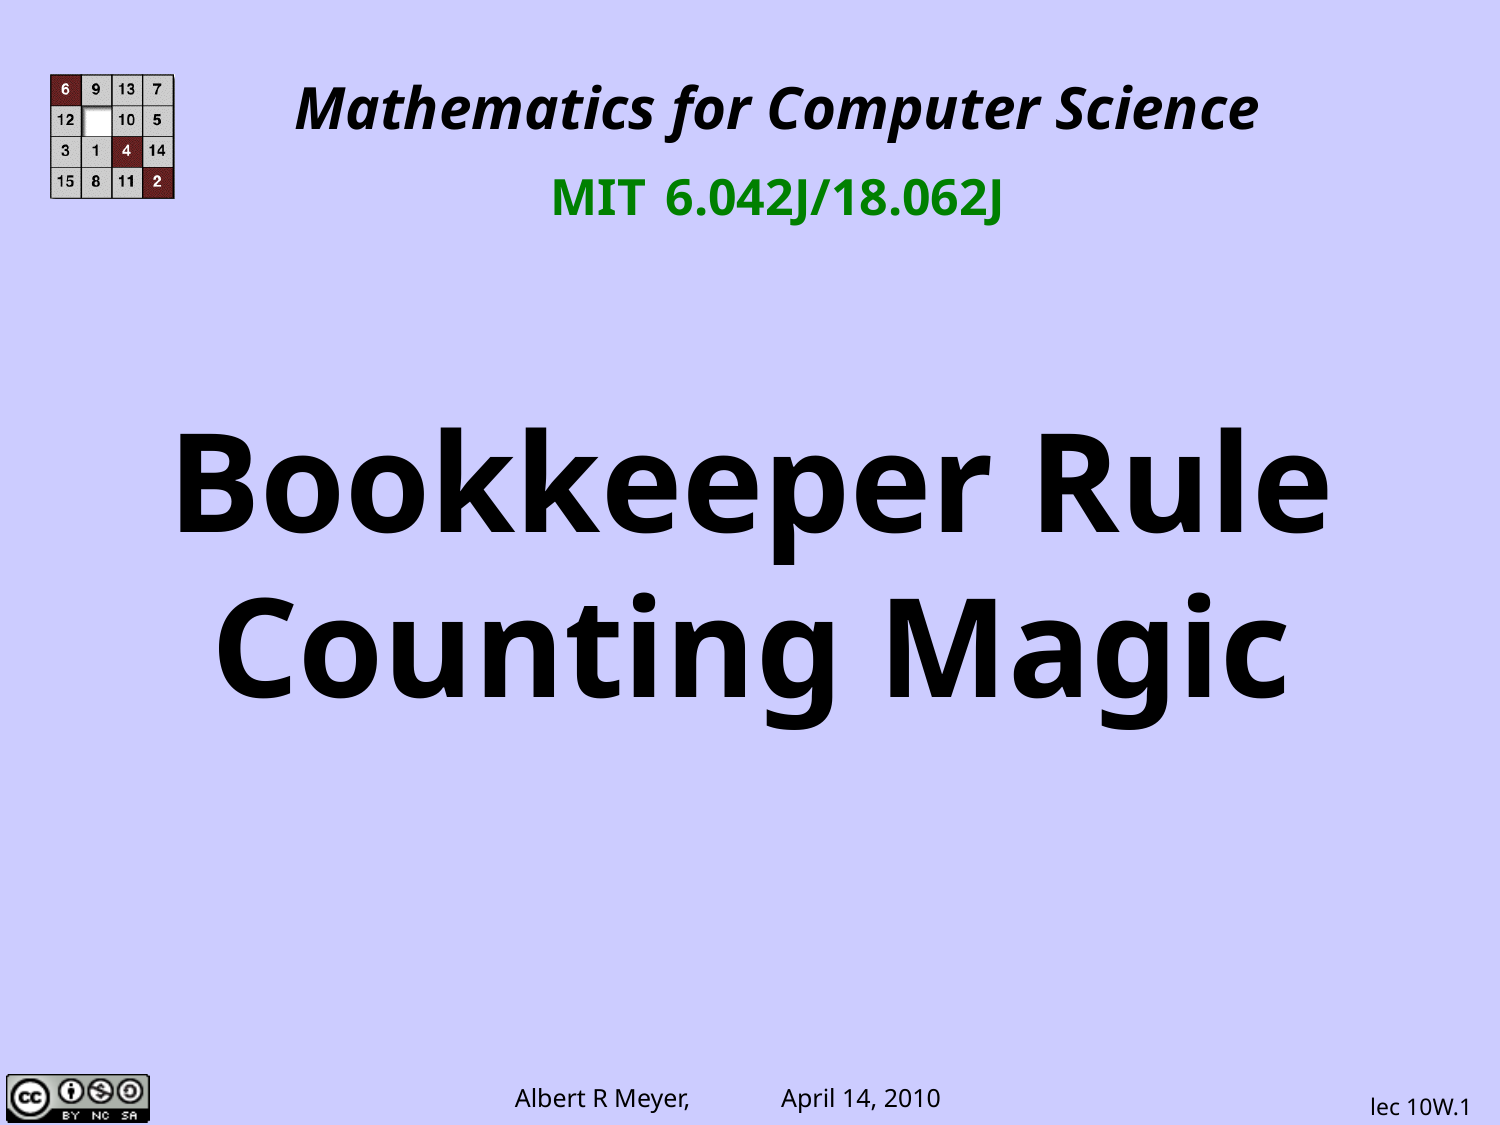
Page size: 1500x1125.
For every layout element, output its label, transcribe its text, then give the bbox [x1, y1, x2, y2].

text_box Bookkeeper Rule Counting Magic [53, 287, 1450, 834]
picture [50, 74, 175, 199]
text_box Mathematics for Computer Science MIT 6.042J/18.062J [279, 63, 1276, 239]
slide_number lec 10W.1 [1049, 1084, 1488, 1125]
picture [6, 1074, 150, 1123]
